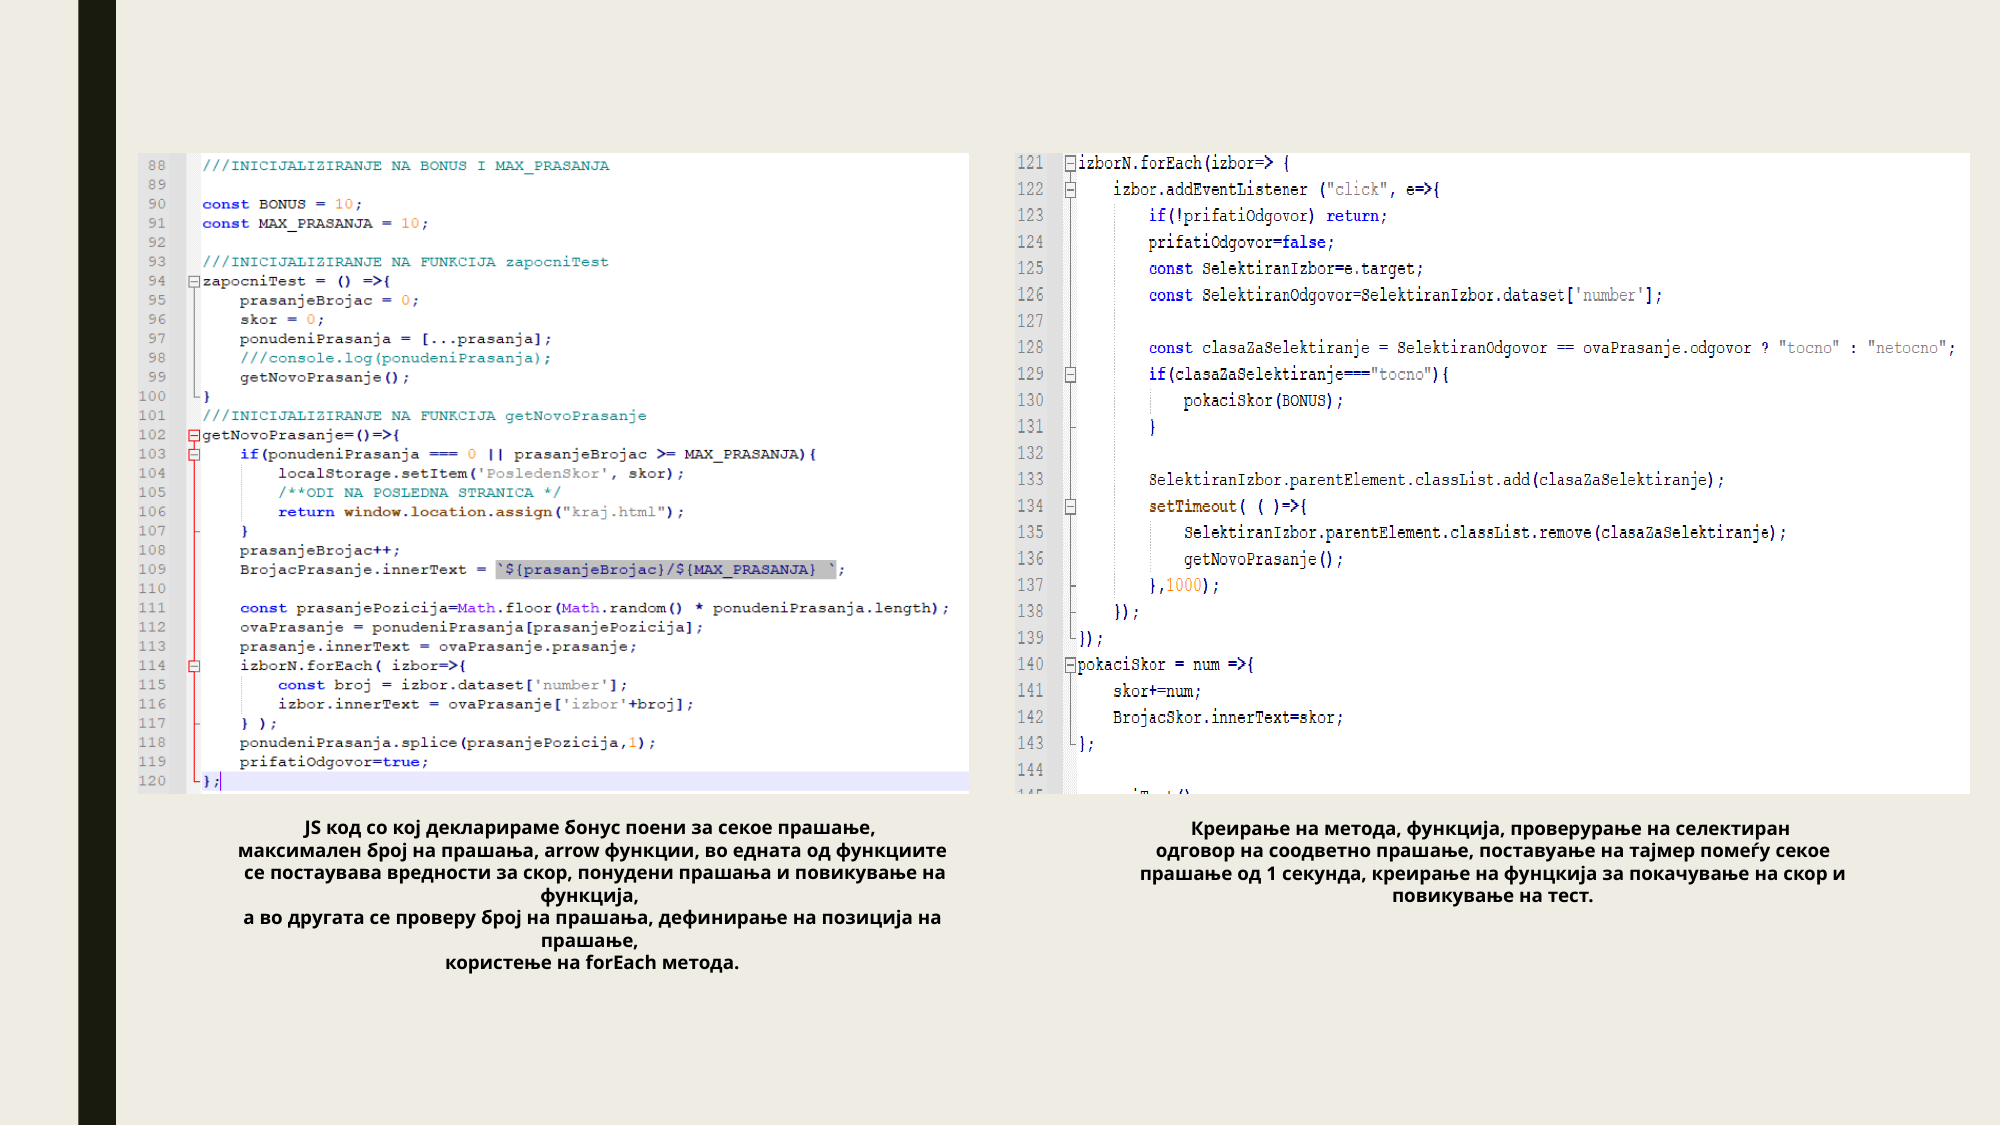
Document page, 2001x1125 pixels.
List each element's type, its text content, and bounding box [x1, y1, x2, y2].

text_box ЈЅ код со кој декларираме бонус поени за секое прашање, максимален број на прашања, arrow функции, во едната од функциите се постаувава вредности за скор, понудени прашања и повикување на функција, а во другата се проверу број на прашања, дефинирање на позиција на прашање, користење на forEach метода. [191, 808, 993, 981]
text_box Креирање на метода, функција, проверурање на селектиран одговор на соодветно прашање, поставуање на тајмер помеѓу секое прашање од 1 секунда, креирање на фунцкија за покачување на скор и повикување на тест. [1104, 809, 1882, 915]
picture [1015, 153, 1970, 794]
picture [138, 153, 969, 794]
